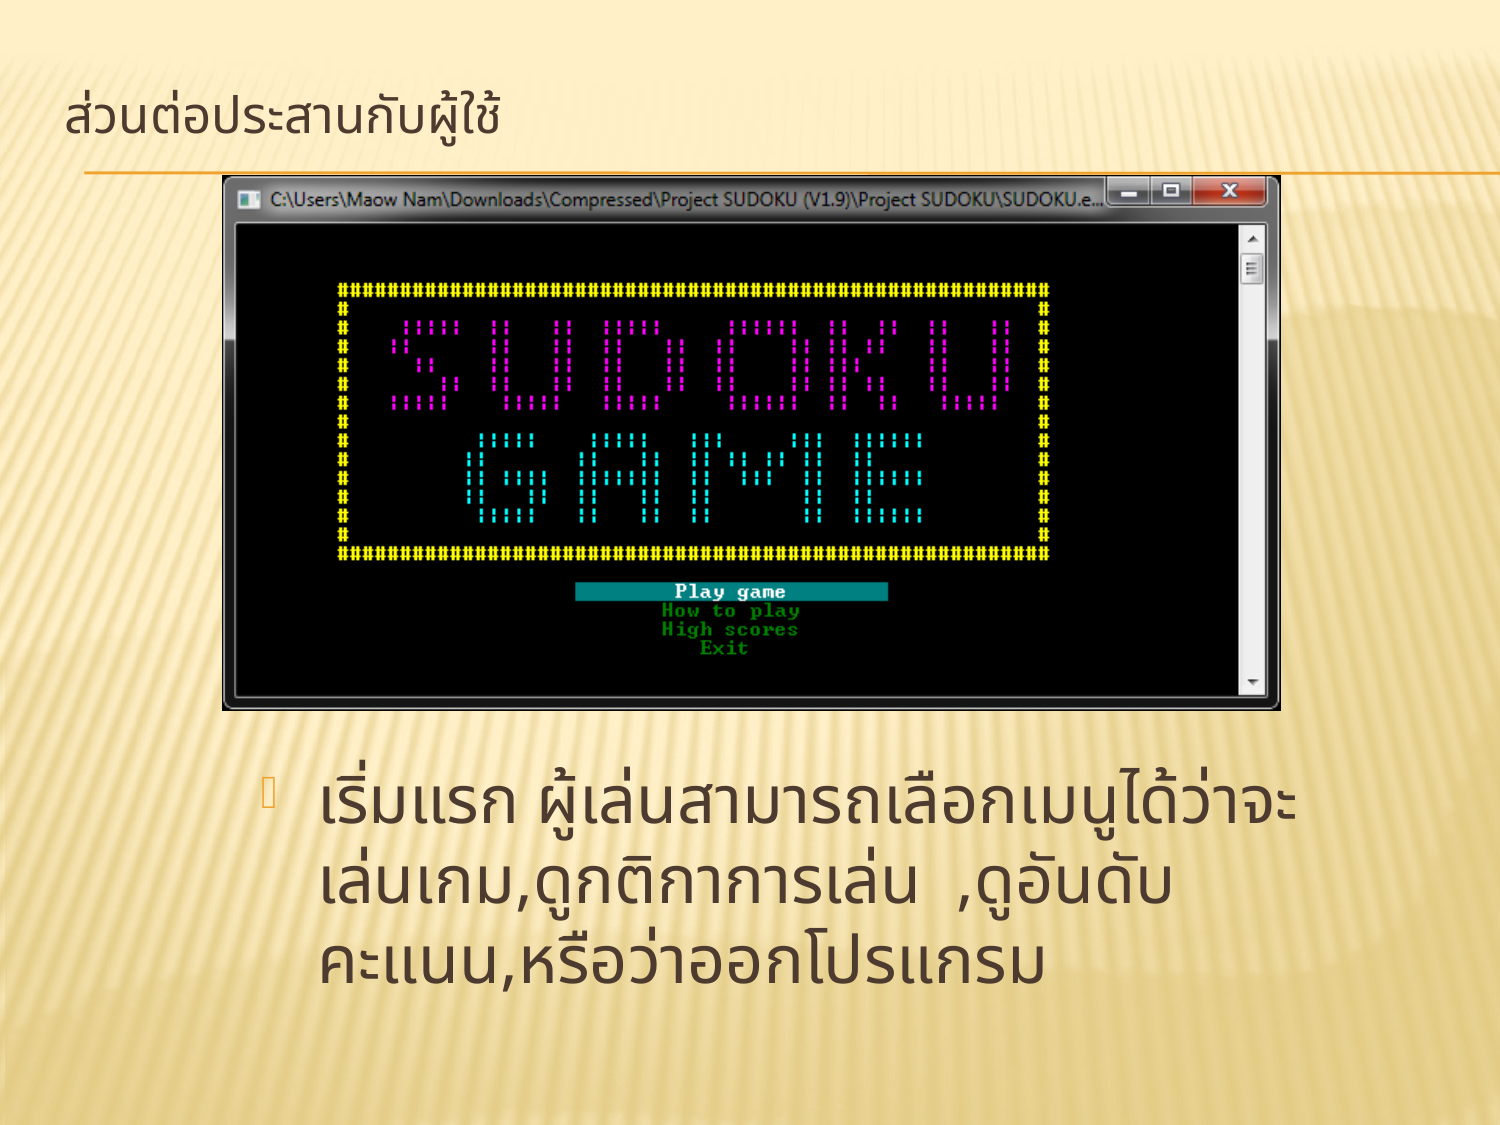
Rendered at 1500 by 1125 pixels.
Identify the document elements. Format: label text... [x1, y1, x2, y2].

list เริ่มแรก ผู้เล่นสามารถเลือกเมนูได้ว่าจะ เล่นเกม,ดูกติกาการเล่น ,ดูอันดับคะแนน,หรือว่าออกโปรแกรม [246, 750, 1323, 939]
title ส่วนต่อประสานกับผู้ใช้ [50, 75, 1475, 213]
picture [222, 175, 1281, 711]
